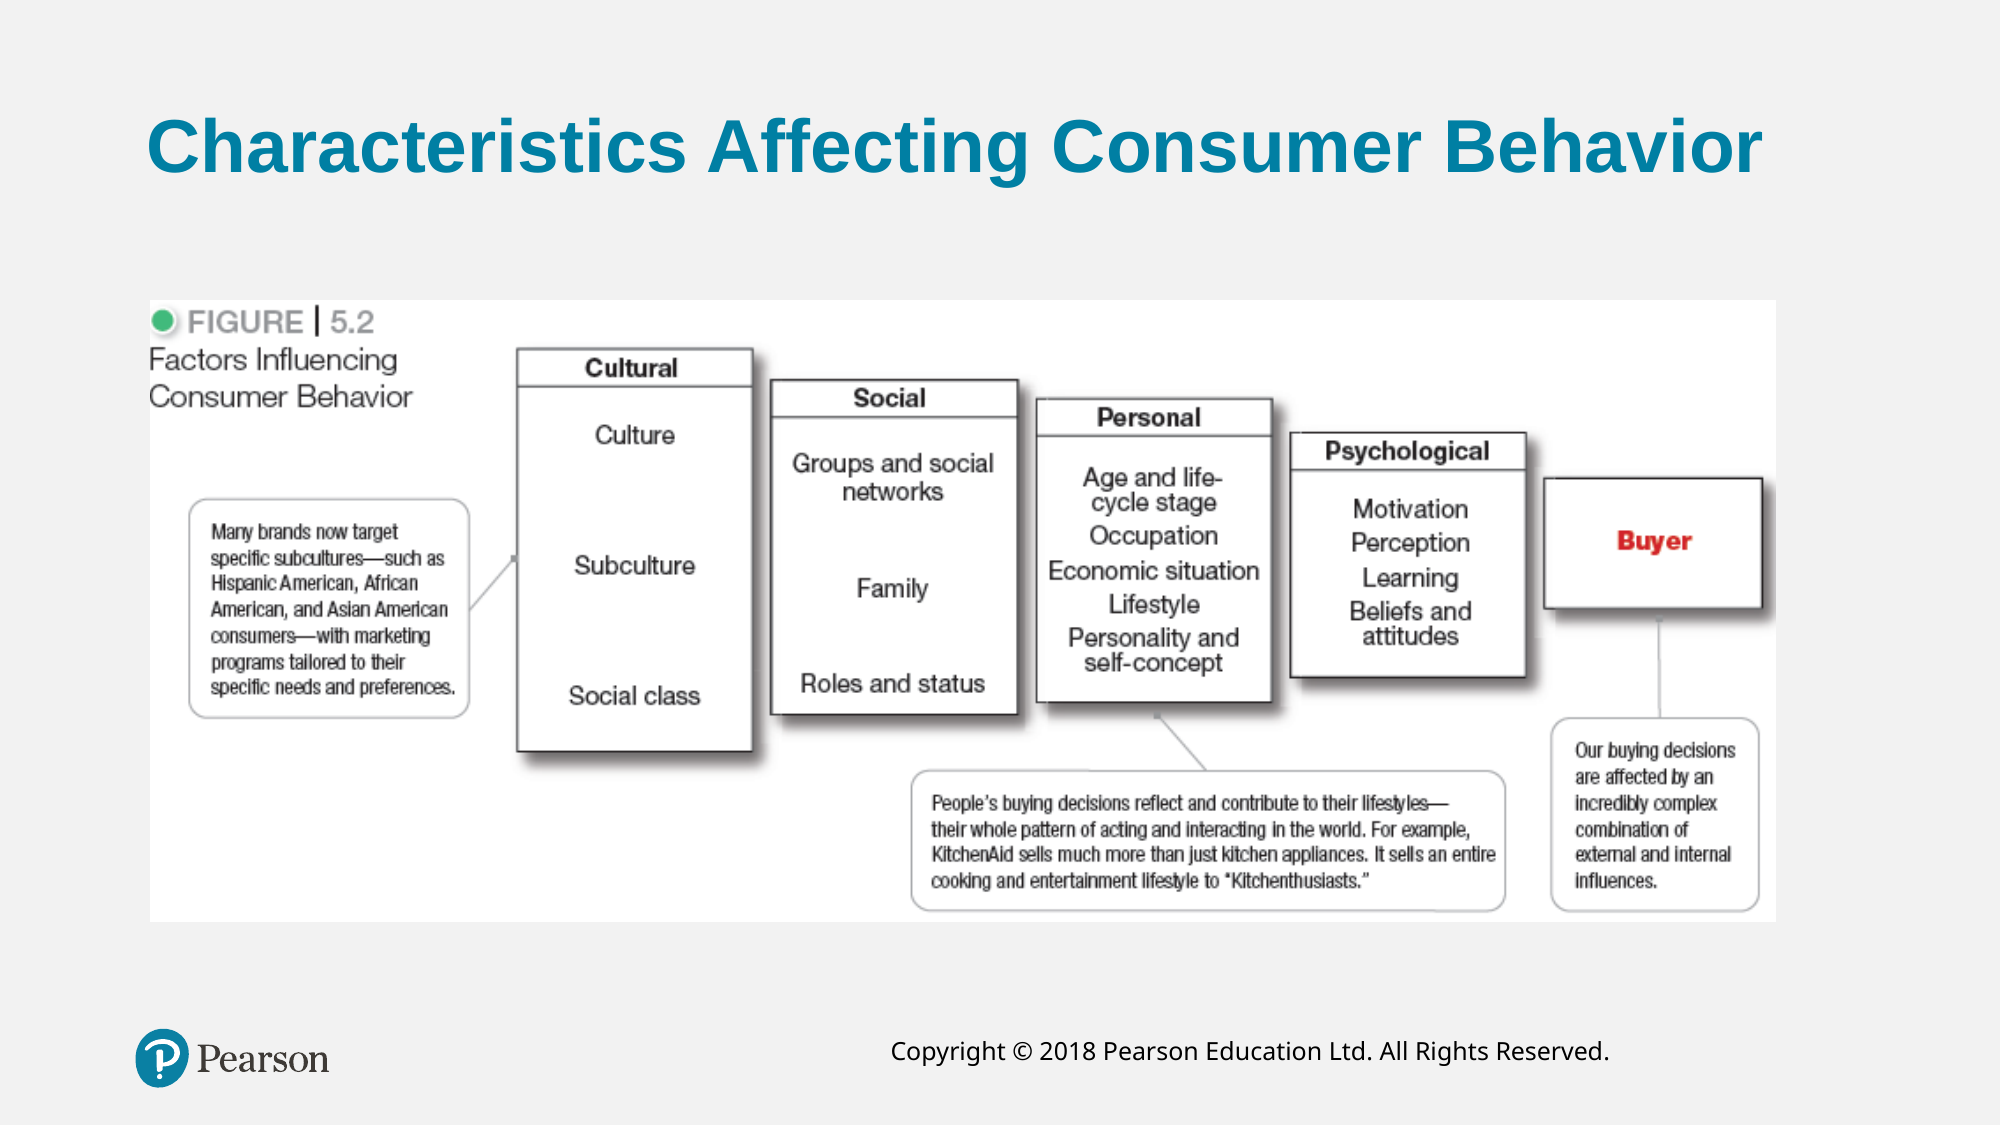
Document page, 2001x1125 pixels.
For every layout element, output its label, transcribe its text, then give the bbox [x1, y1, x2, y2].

picture [150, 300, 1776, 922]
title Characteristics Affecting Consumer Behavior [131, 81, 1795, 216]
